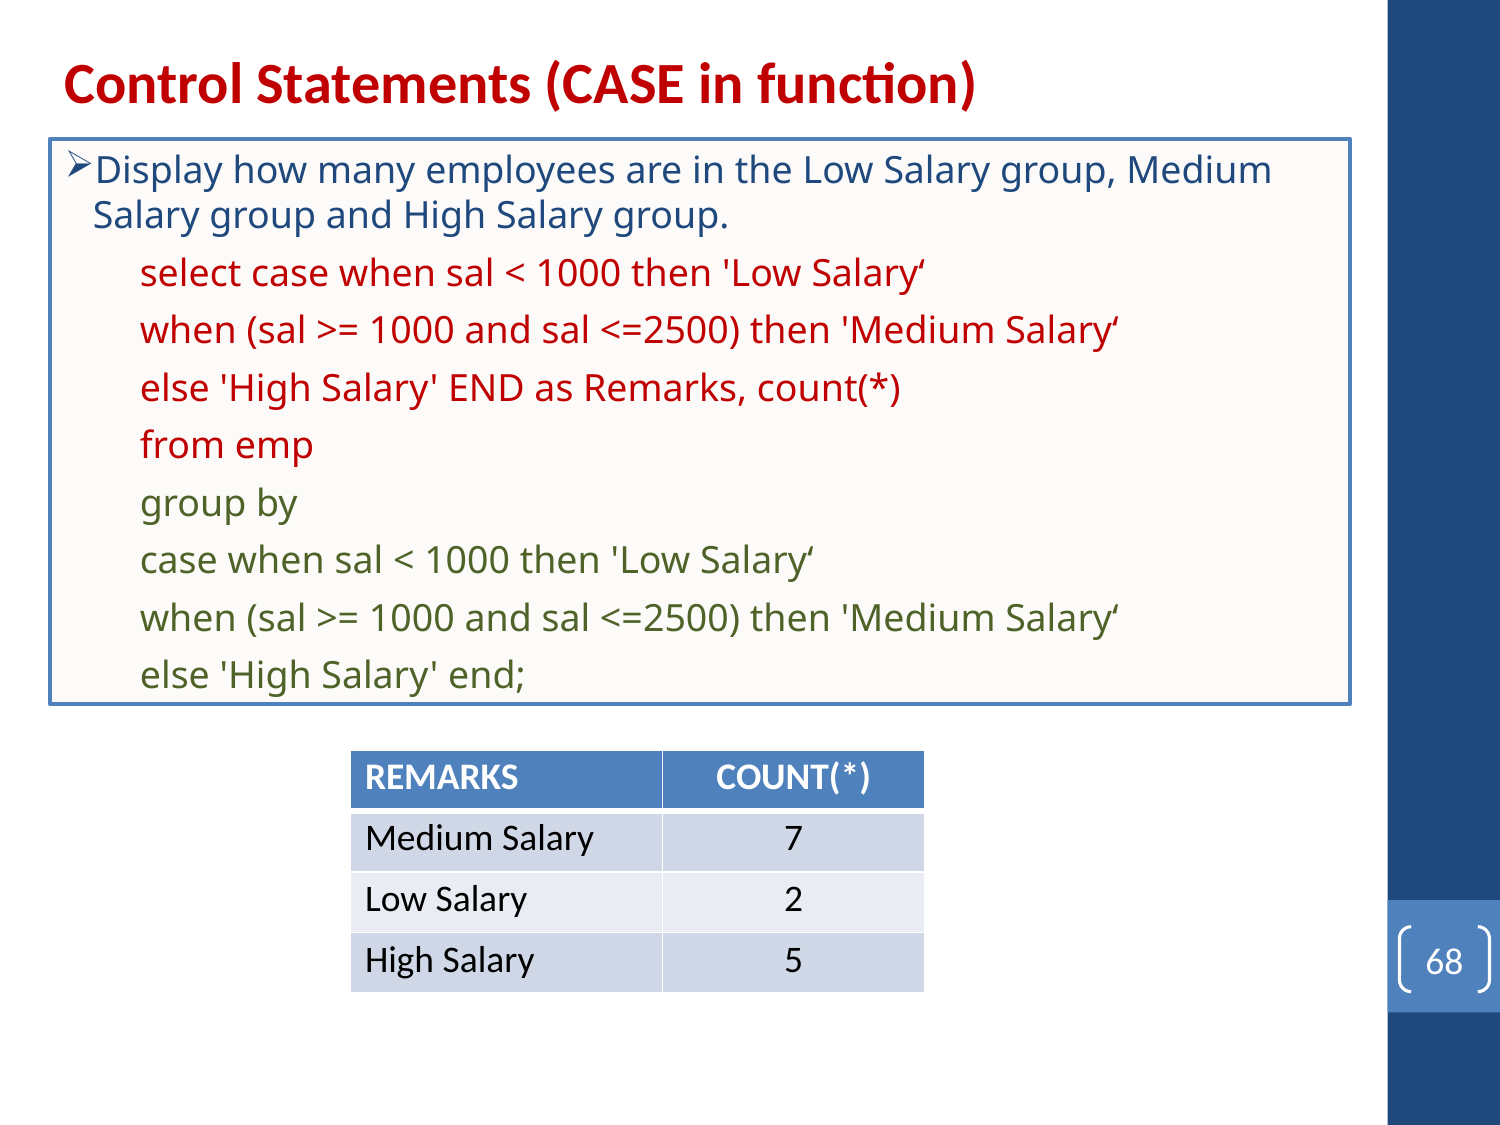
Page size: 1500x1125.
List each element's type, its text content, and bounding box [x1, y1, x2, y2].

table_cell Medium Salary [351, 814, 662, 871]
text_box Control Statements (CASE in function) [50, 37, 1438, 138]
table_cell Low Salary [351, 873, 662, 932]
table_header COUNT(*) [663, 751, 924, 808]
table_cell High Salary [351, 933, 662, 992]
table_header REMARKS [351, 751, 662, 808]
table_cell 7 [663, 814, 924, 871]
table_cell 5 [663, 933, 924, 992]
text_box Display how many employees are in the Low Salary group, Medium Salary group and High Salary group. select case when sal < 1000 then 'Low Salary‘ when (sal >= 1000 and sal <=2500) then 'Medium Salary‘ else 'High Salary' END as Remarks, count(*) from emp group by case when sal < 1000 then 'Low Salary‘ when (sal >= 1000 and sal <=2500) then 'Medium Salary‘ else 'High Salary' end; [50, 138, 1350, 704]
slide_number 68 [1397, 925, 1492, 994]
table_cell 2 [663, 873, 924, 932]
